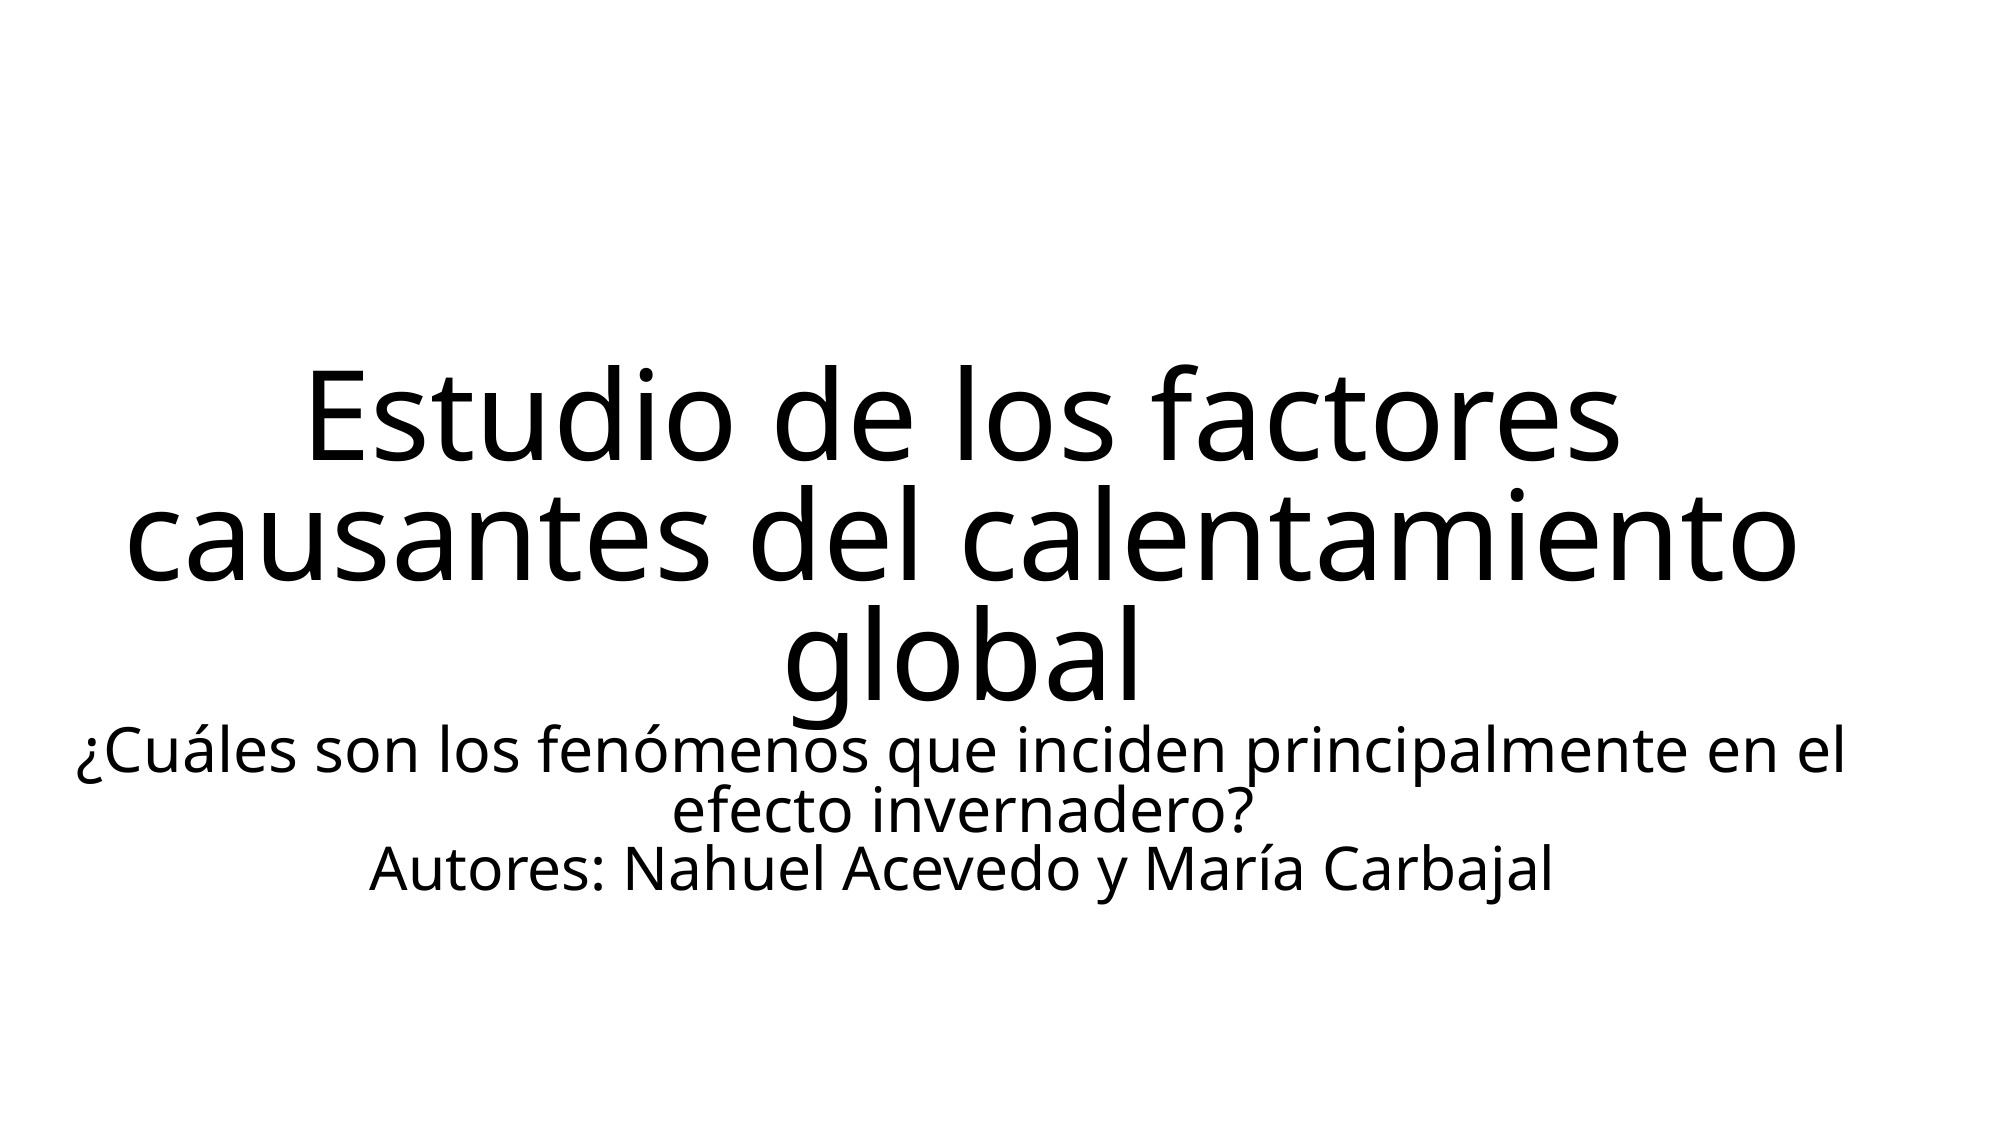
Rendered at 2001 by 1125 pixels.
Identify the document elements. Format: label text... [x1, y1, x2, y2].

text_box Estudio de los factores causantes del calentamiento global ¿Cuáles son los fenómenos que inciden principalmente en el efecto invernadero? Autores: Nahuel Acevedo y María Carbajal [72, 364, 1855, 903]
